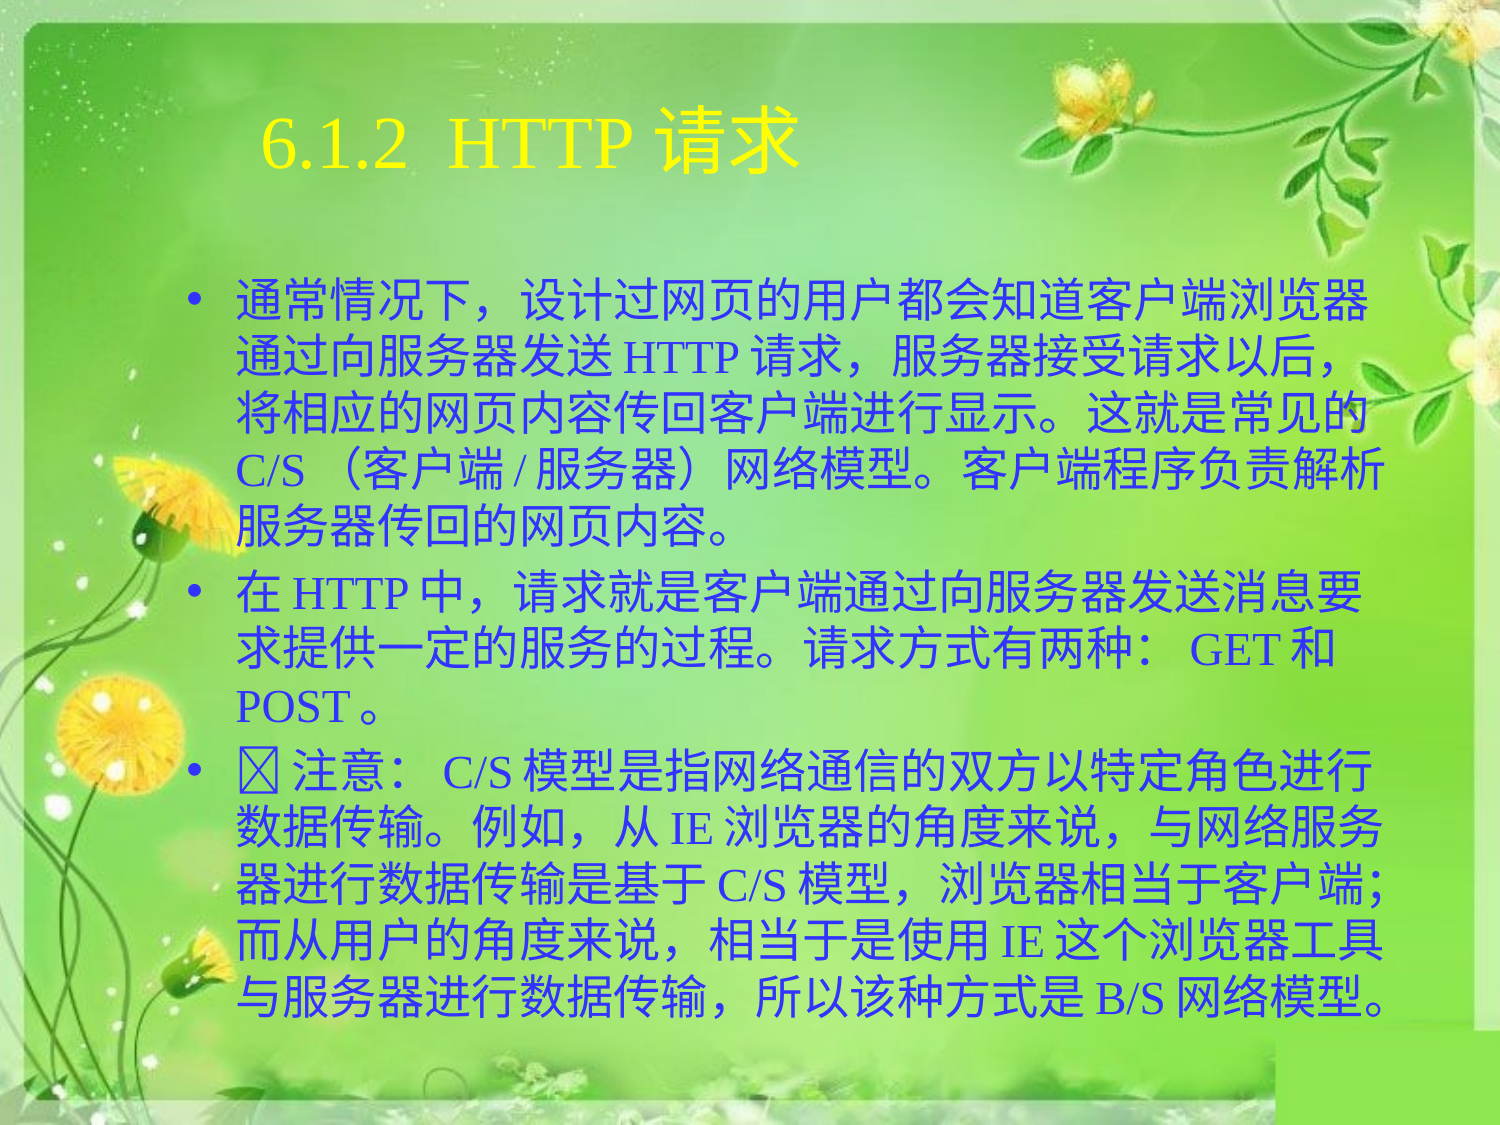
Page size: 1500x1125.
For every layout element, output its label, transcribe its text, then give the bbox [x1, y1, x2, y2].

picture [0, 0, 1500, 1125]
title 6.1.2 HTTP请求 [29, 45, 1034, 233]
list 通常情况下，设计过网页的用户都会知道客户端浏览器通过向服务器发送HTTP请求，服务器接受请求以后，将相应的网页内容传回客户端进行显示。这就是常见的C/S（客户端/服务器）网络模型。客户端程序负责解析服务器传回的网页内容。 在HTTP中，请求就是客户端通过向服务器发送消息要求提供一定的服务的过程。请求方式有两种：GET和POST。 注意：C/S模型是指网络通信的双方以特定角色进行数据传输。例如，从IE浏览器的角度来说，与网络服务器进行数据传输是基于C/S模型，浏览器相当于客户端；而从用户的角度来说，相当于是使用IE这个浏览器工具与服务器进行数据传输，所以该种方式是B/S网络模型。 [171, 262, 1425, 1071]
